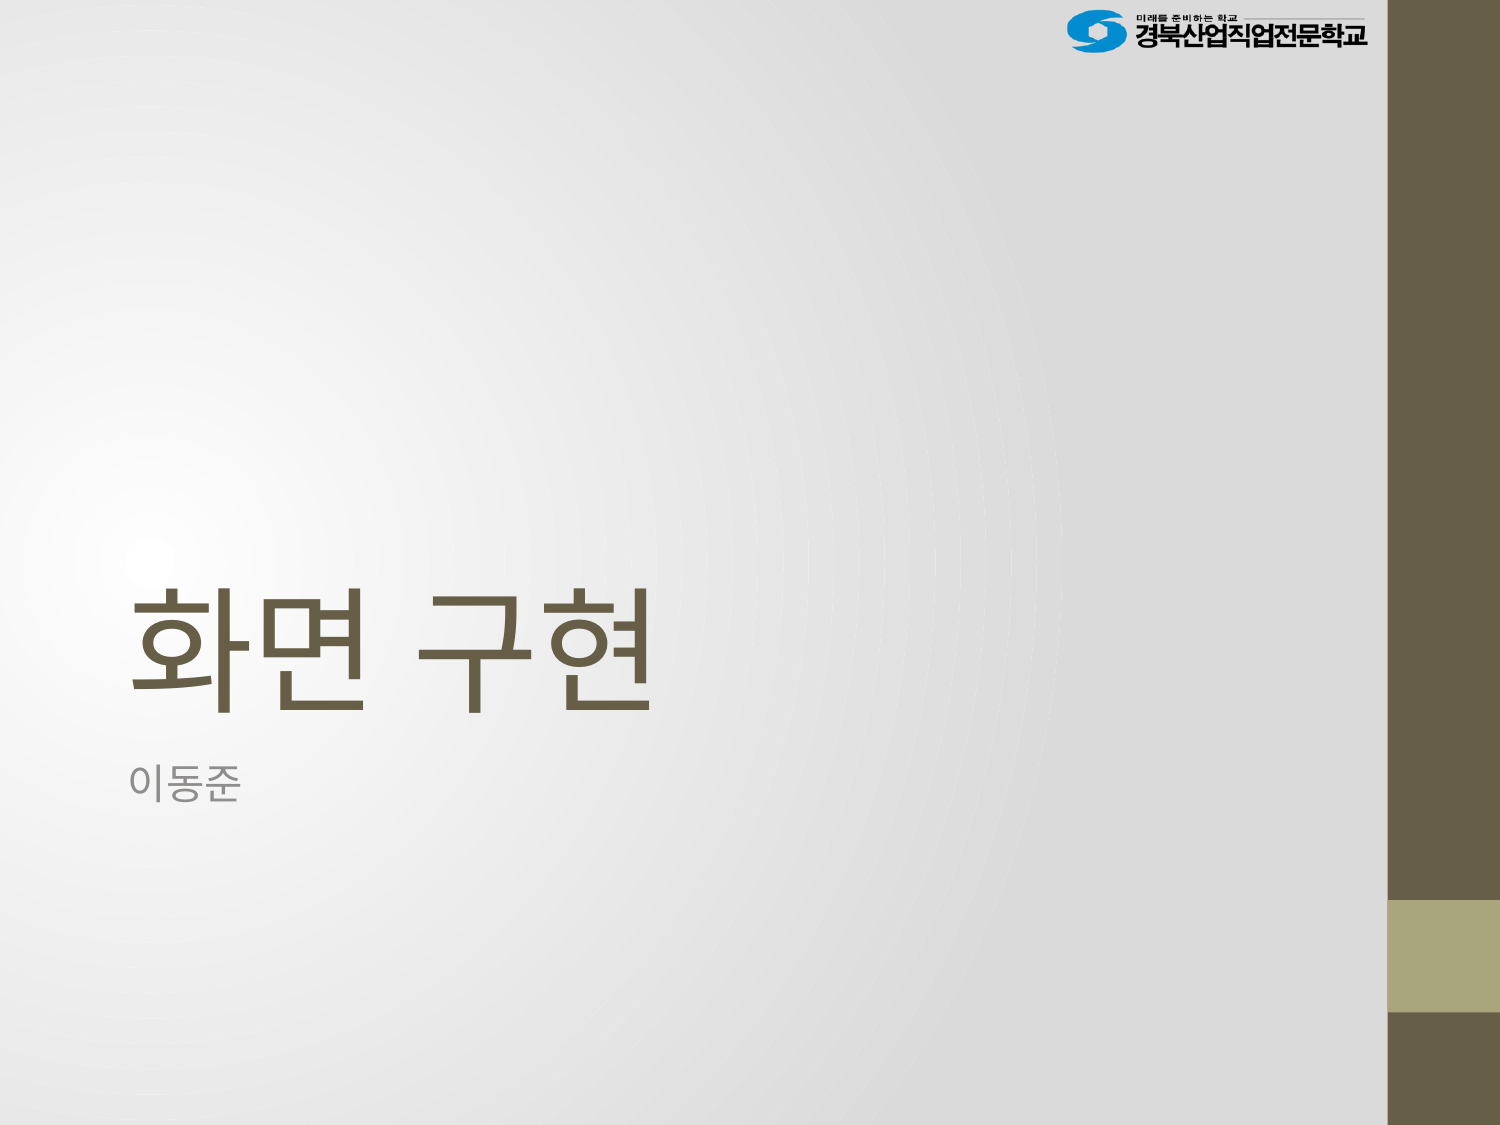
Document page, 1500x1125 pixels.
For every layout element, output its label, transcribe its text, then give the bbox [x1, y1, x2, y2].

title 화면 구현 [112, 312, 1350, 738]
picture [1057, 7, 1375, 54]
subtitle 이동준 [112, 750, 1173, 925]
